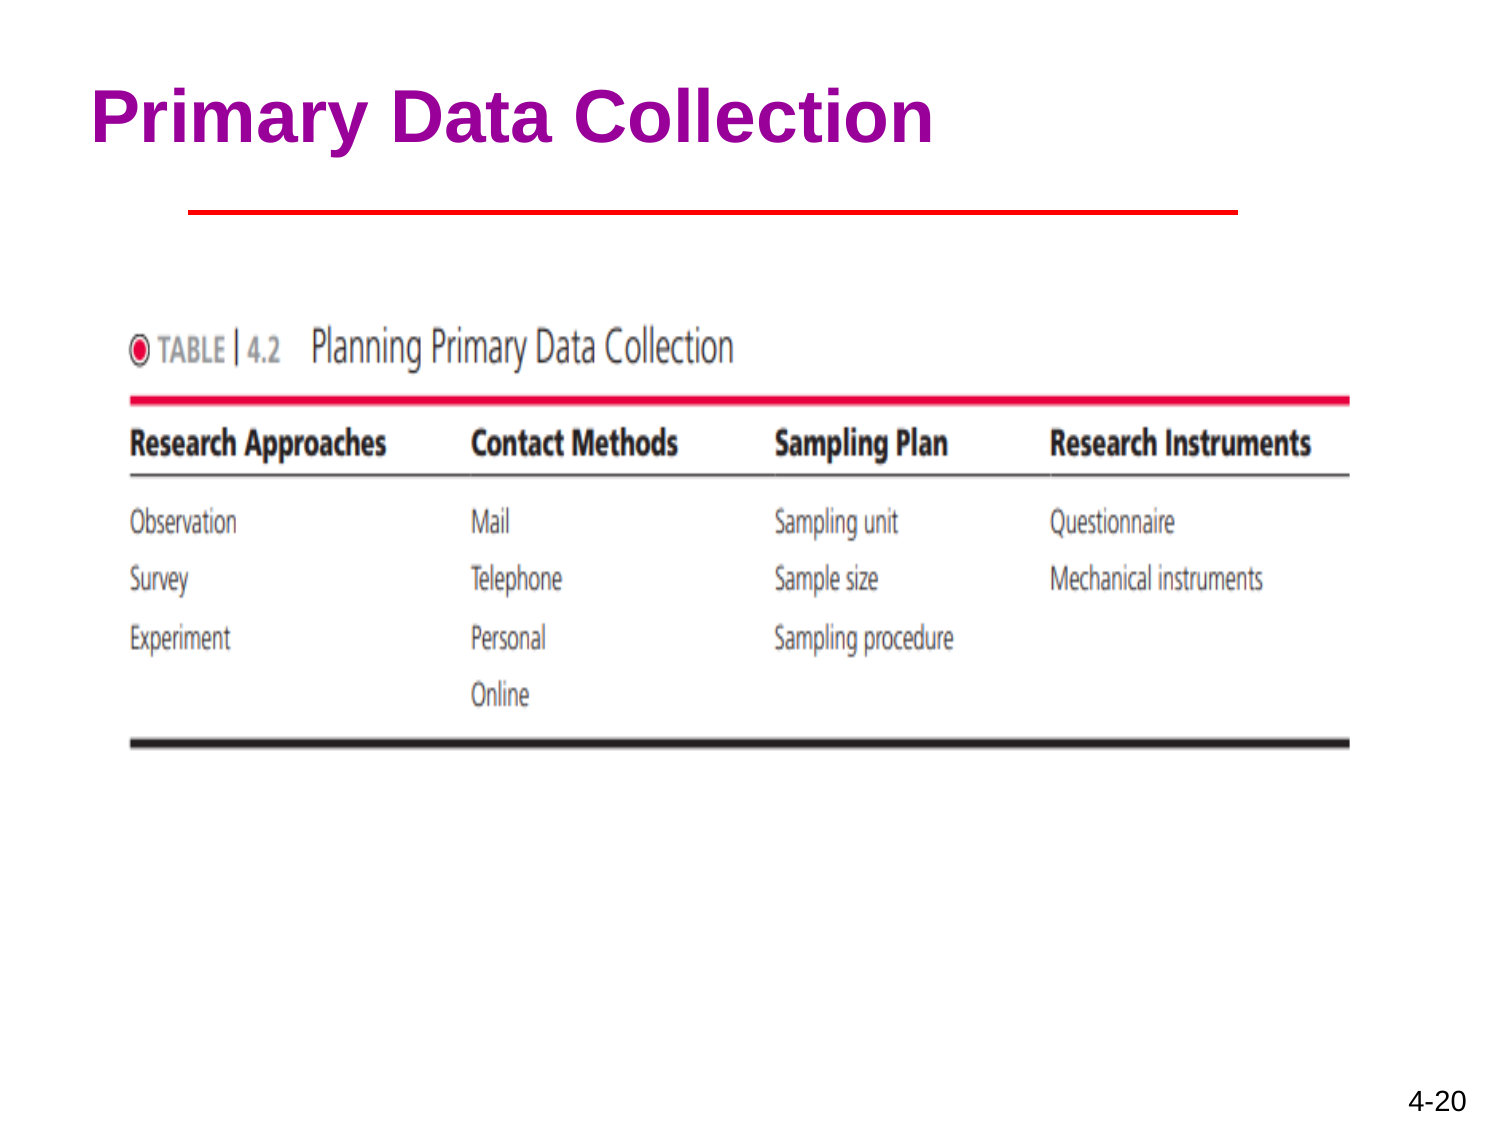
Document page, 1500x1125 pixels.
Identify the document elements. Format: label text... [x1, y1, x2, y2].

picture [74, 224, 1401, 983]
title Primary Data Collection [75, 24, 1463, 200]
